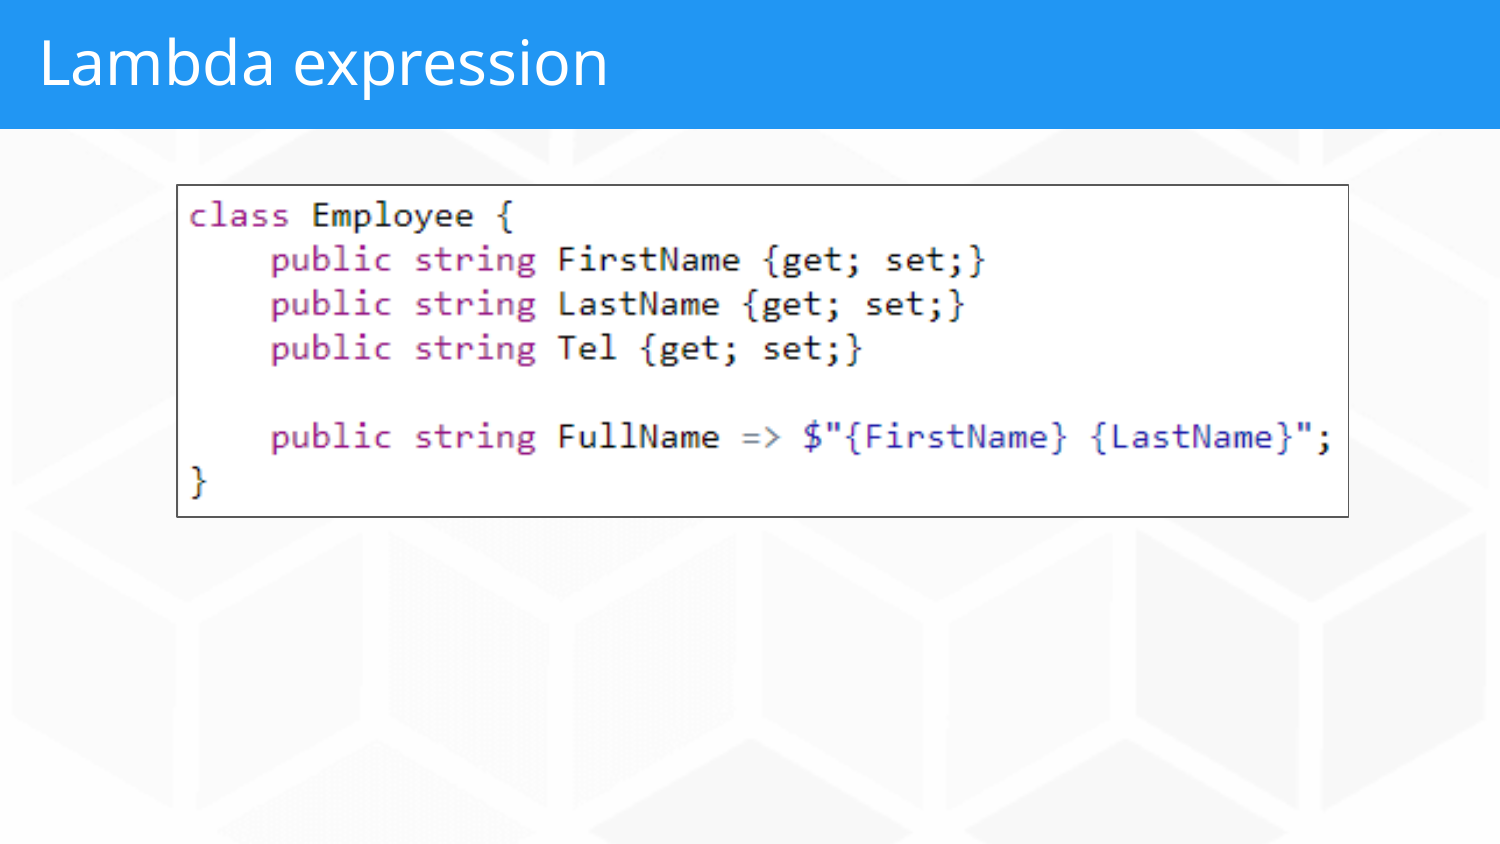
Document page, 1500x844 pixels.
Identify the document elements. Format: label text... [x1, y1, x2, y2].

title Lambda expression [23, 0, 1500, 122]
picture [0, 129, 1500, 844]
